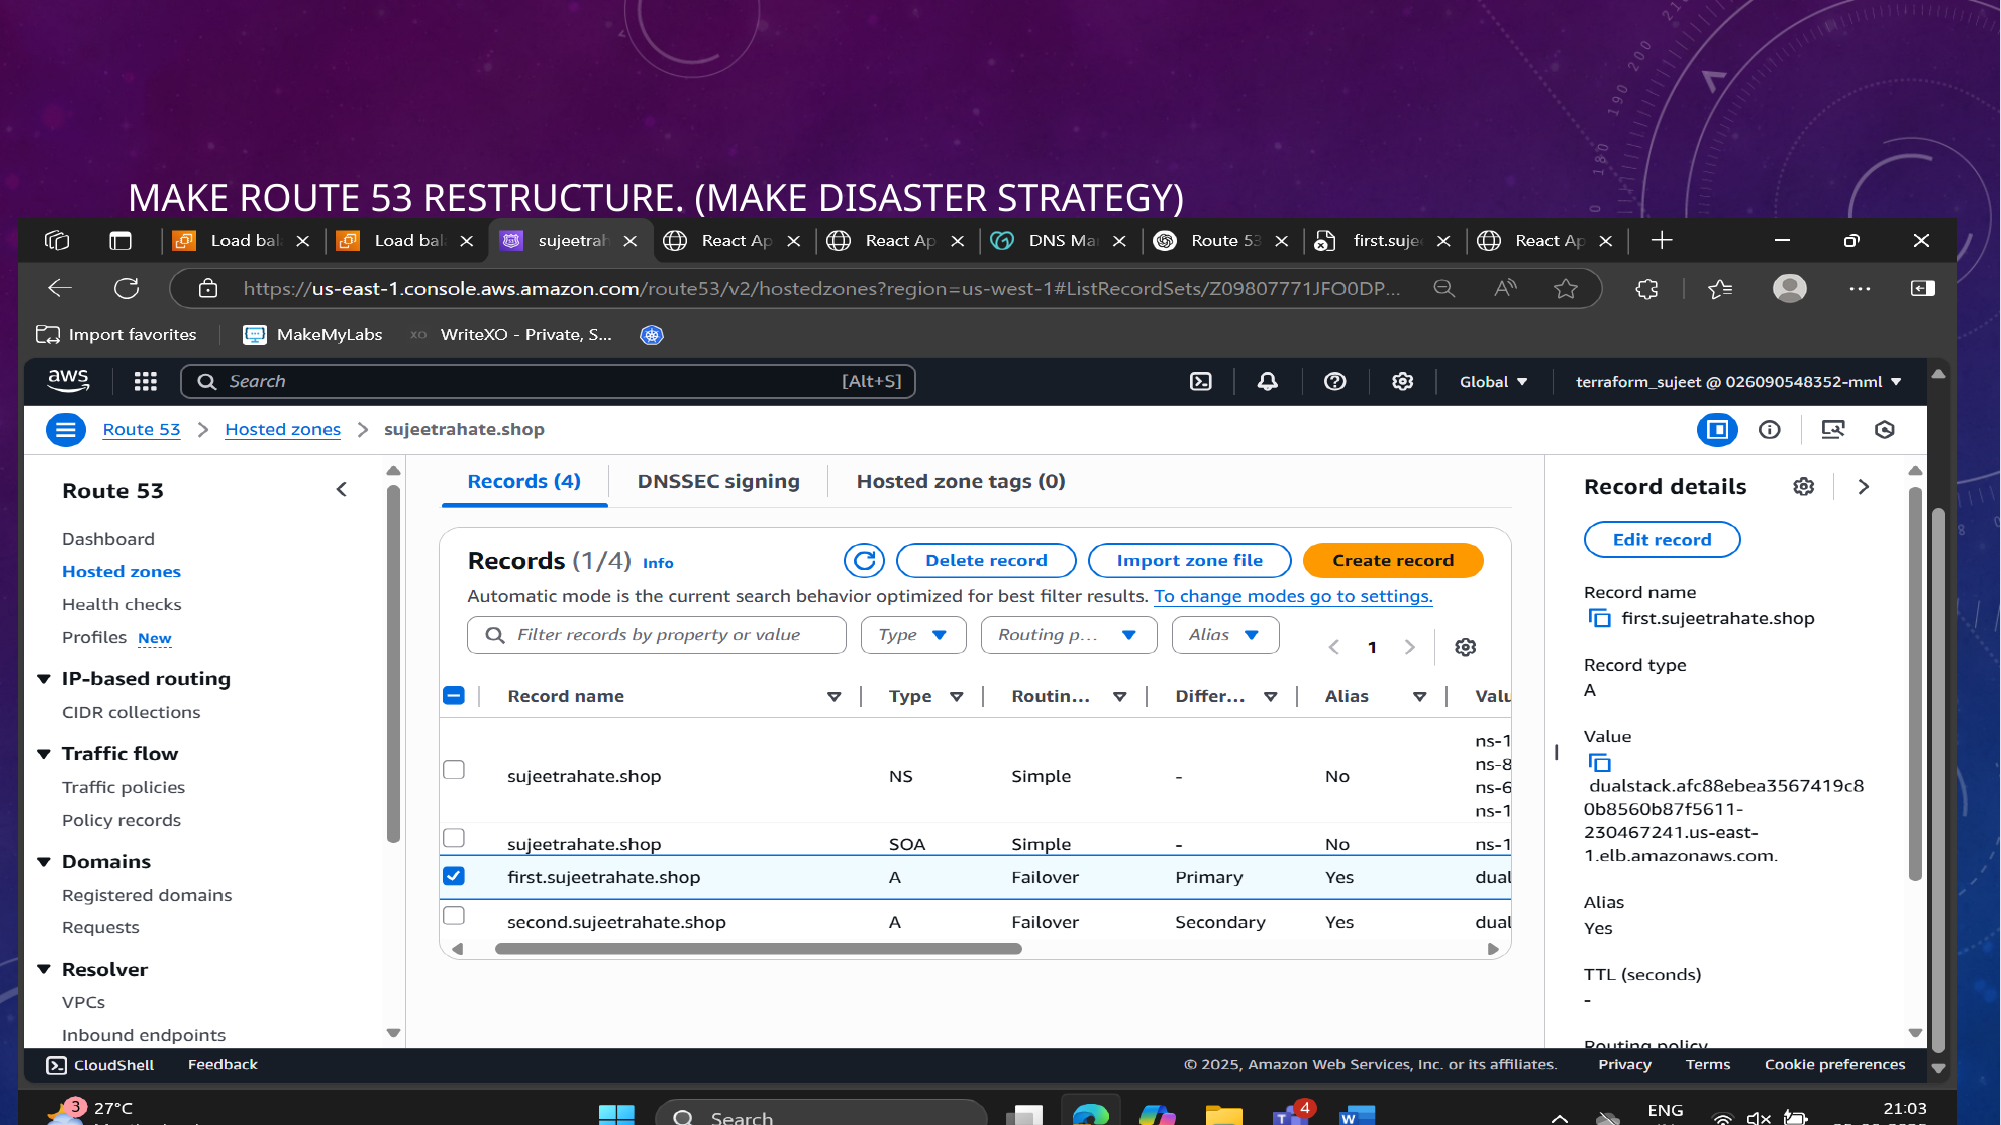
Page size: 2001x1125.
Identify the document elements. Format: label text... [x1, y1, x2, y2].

picture [0, 0, 2001, 1125]
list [17, 218, 1957, 1125]
title Make Route 53 Restructure. (make disaster strategy) [112, 99, 1775, 218]
